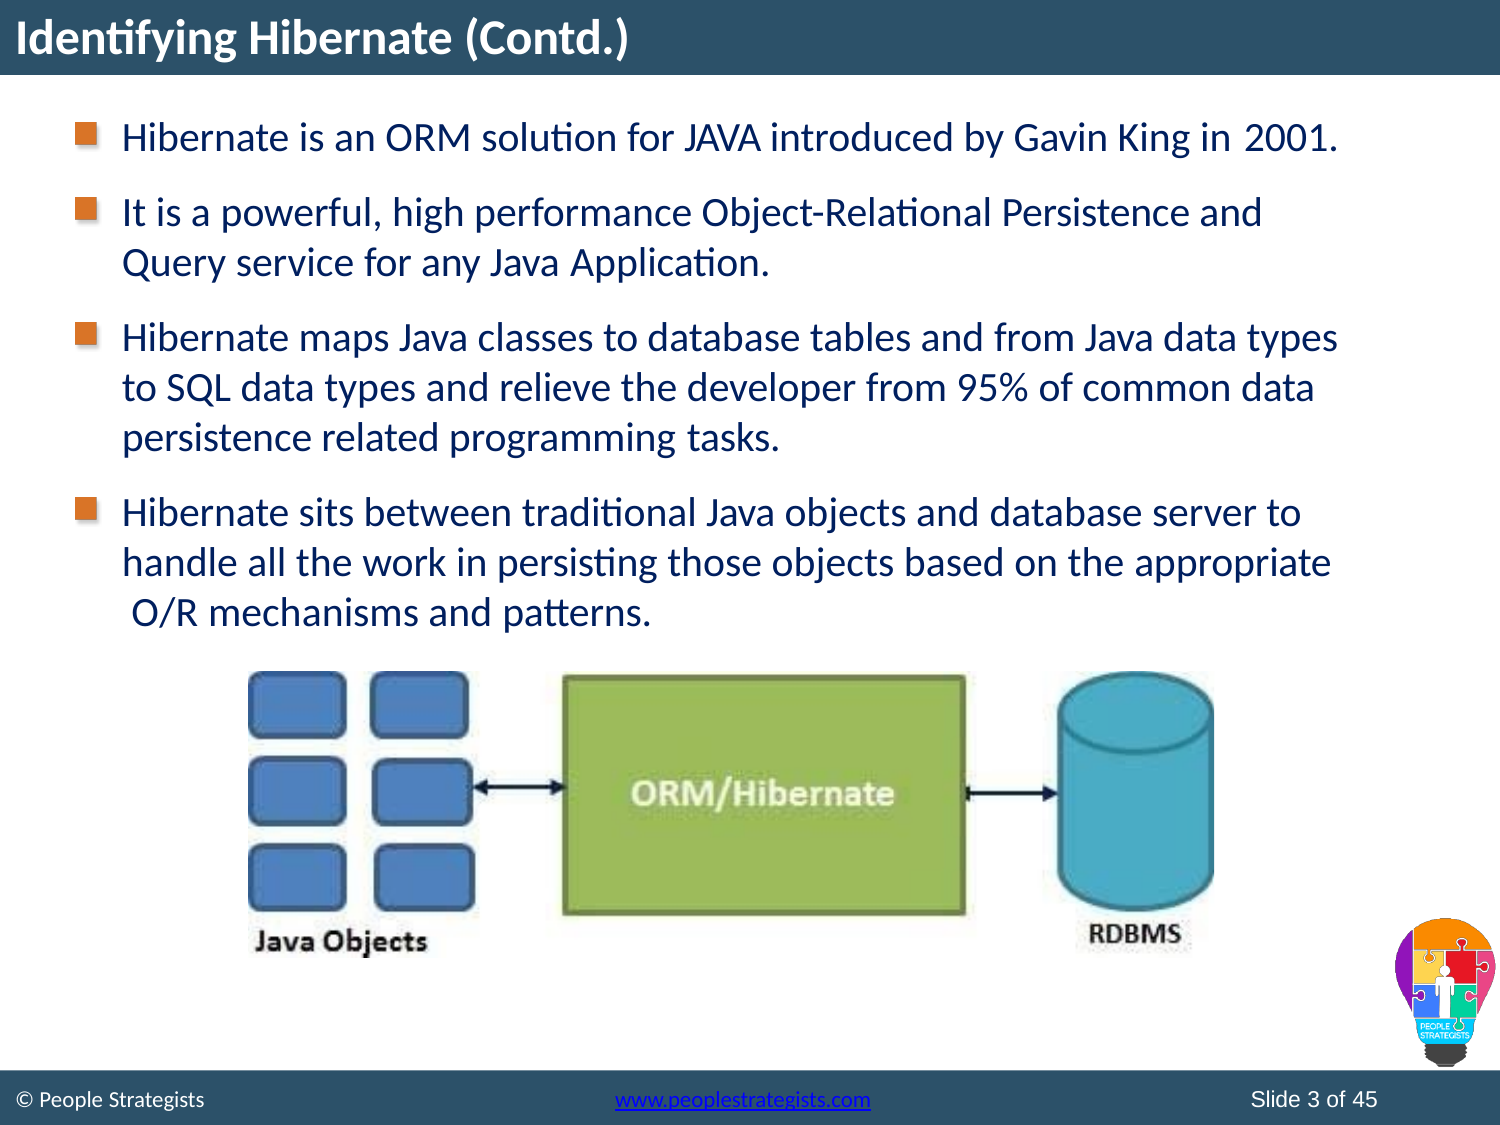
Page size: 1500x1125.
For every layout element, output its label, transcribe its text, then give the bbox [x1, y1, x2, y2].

picture [1390, 913, 1500, 1071]
slide_number www.peoplestrategists.com [612, 1088, 879, 1125]
text_box [75, 497, 102, 527]
title Identifying Hibernate (Contd.) [12, 4, 1488, 193]
text_box Hibernate is an ORM solution for JAVA introduced by Gavin King in 2001. It is a powerful, high performance Object-Relational Persistence and Query service for any Java Application. Hibernate maps Java classes to database tables and from Java data types to SQL data types and relieve the developer from 95% of common data persistence related programming tasks. Hibernate sits between traditional Java objects and database server to handle all the work in persisting those objects based on the appropriate O/R mechanisms and patterns. [119, 193, 1352, 636]
footer © People Strategists [12, 1088, 209, 1125]
text_box [248, 671, 1215, 958]
slide_number Slide 3 of 45 [1248, 1086, 1393, 1125]
text_box [75, 322, 102, 352]
text_box [75, 197, 102, 227]
